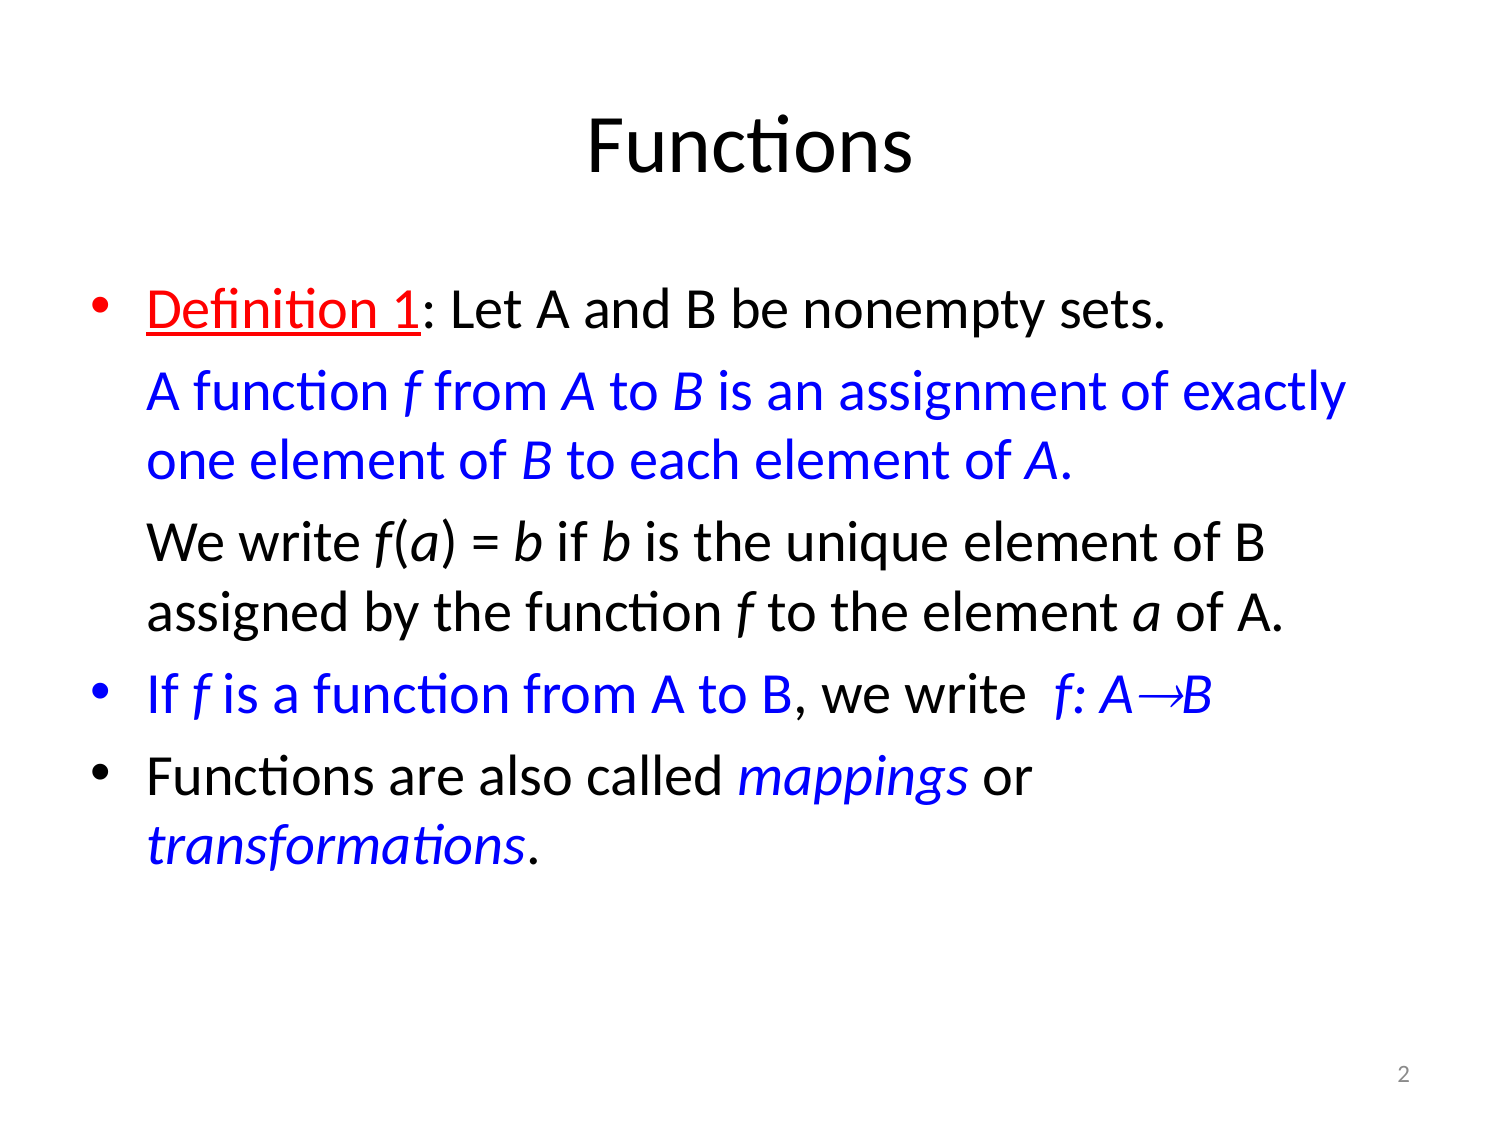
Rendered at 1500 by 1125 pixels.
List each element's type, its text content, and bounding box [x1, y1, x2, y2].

title Functions [74, 44, 1426, 233]
list Definition 1: Let A and B be nonempty sets. A function f from A to B is an assignment of exactly one element of B to each element of A. We write f(a) = b if b is the unique element of B assigned by the function f to the element a of A. If f is a function from A to B, we write f: AB Functions are also called mappings or transformations. [74, 262, 1426, 1006]
slide_number 2 [1074, 1042, 1425, 1103]
